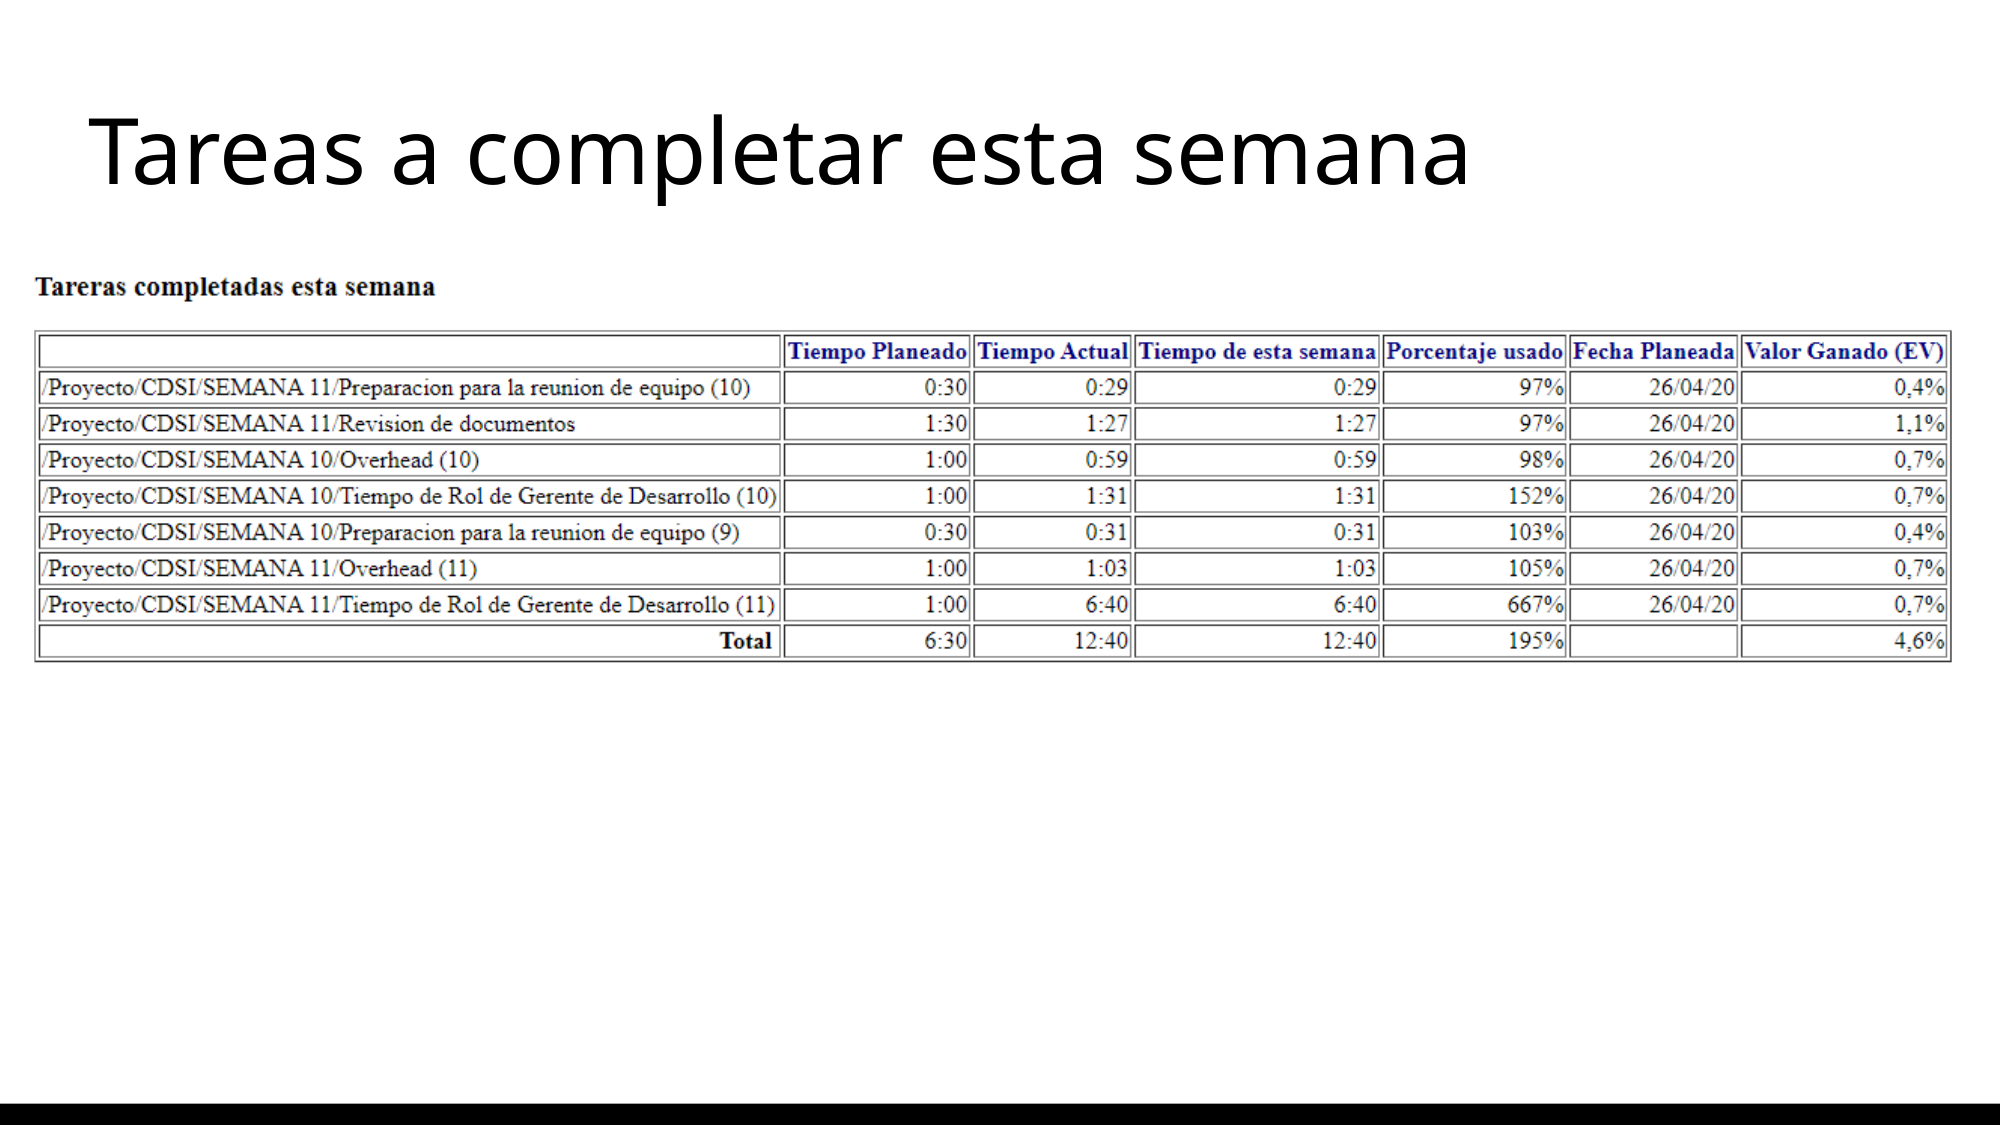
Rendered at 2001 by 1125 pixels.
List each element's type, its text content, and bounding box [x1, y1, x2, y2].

picture [33, 255, 1967, 673]
title Tareas a completar esta semana [68, 85, 1932, 223]
